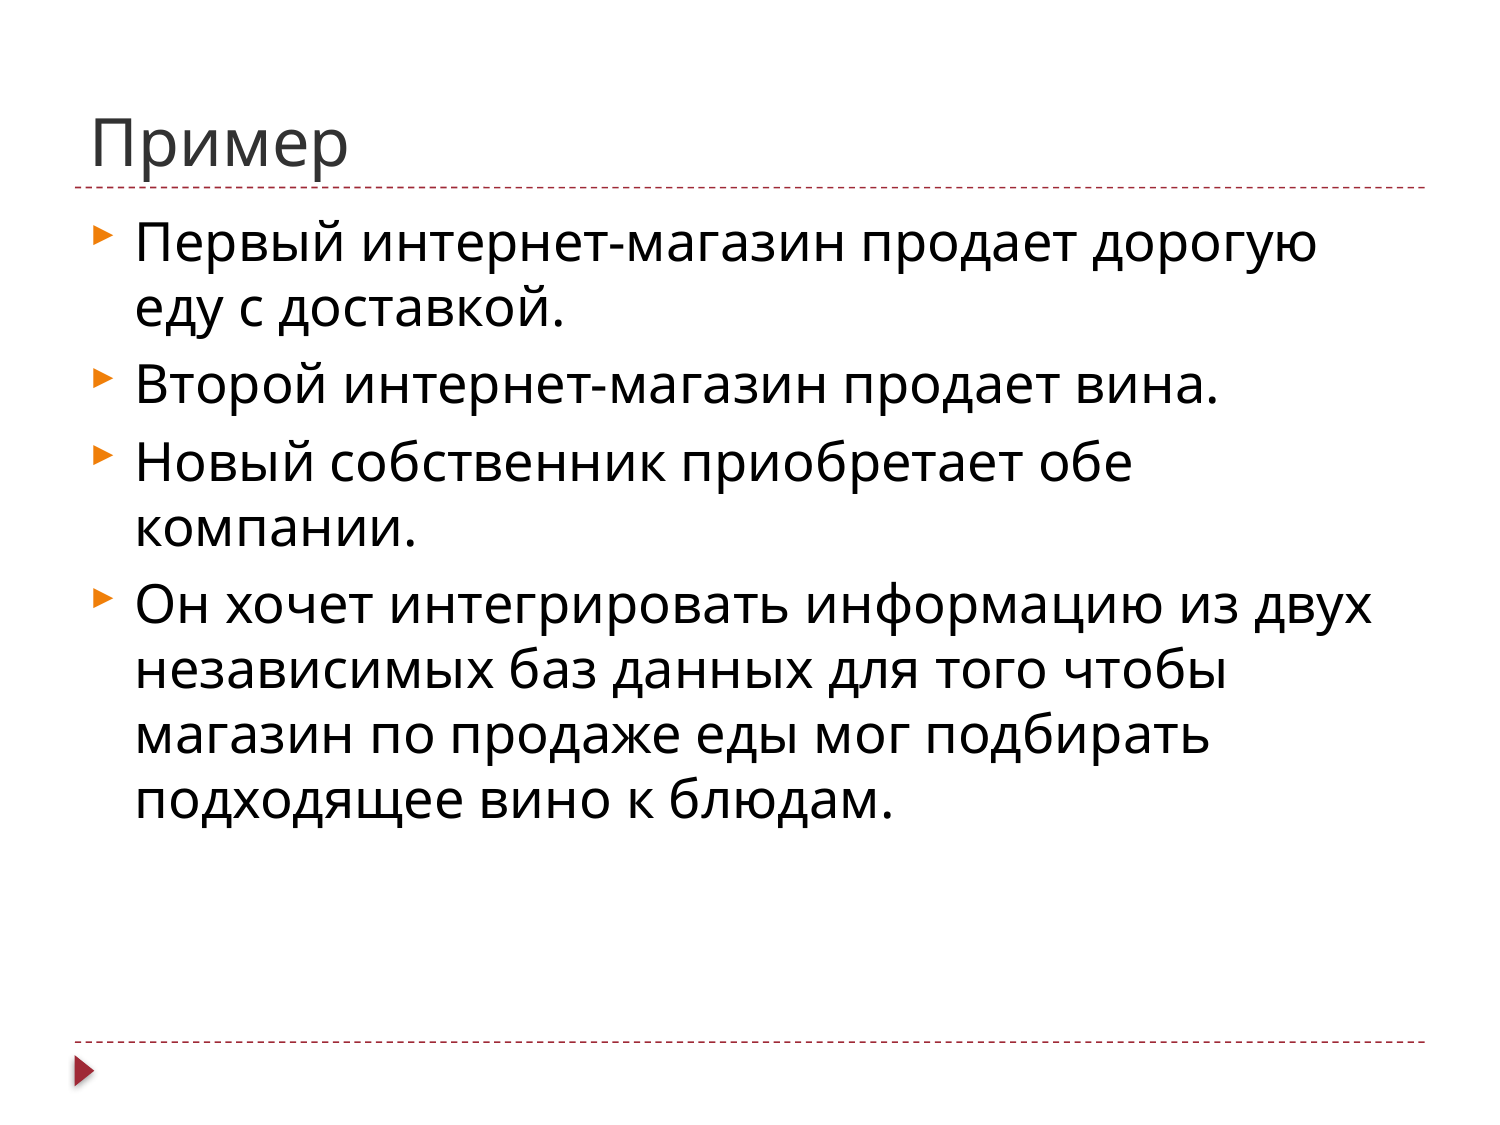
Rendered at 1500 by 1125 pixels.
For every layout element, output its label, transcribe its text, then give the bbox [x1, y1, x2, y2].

list Первый интернет-магазин продает дорогую еду с доставкой. Второй интернет-магазин продает вина. Новый собственник приобретает обе компании. Он хочет интегрировать информацию из двух независимых баз данных для того чтобы магазин по продаже еды мог подбирать подходящее вино к блюдам. [75, 200, 1425, 1010]
title Пример [75, 24, 1425, 188]
